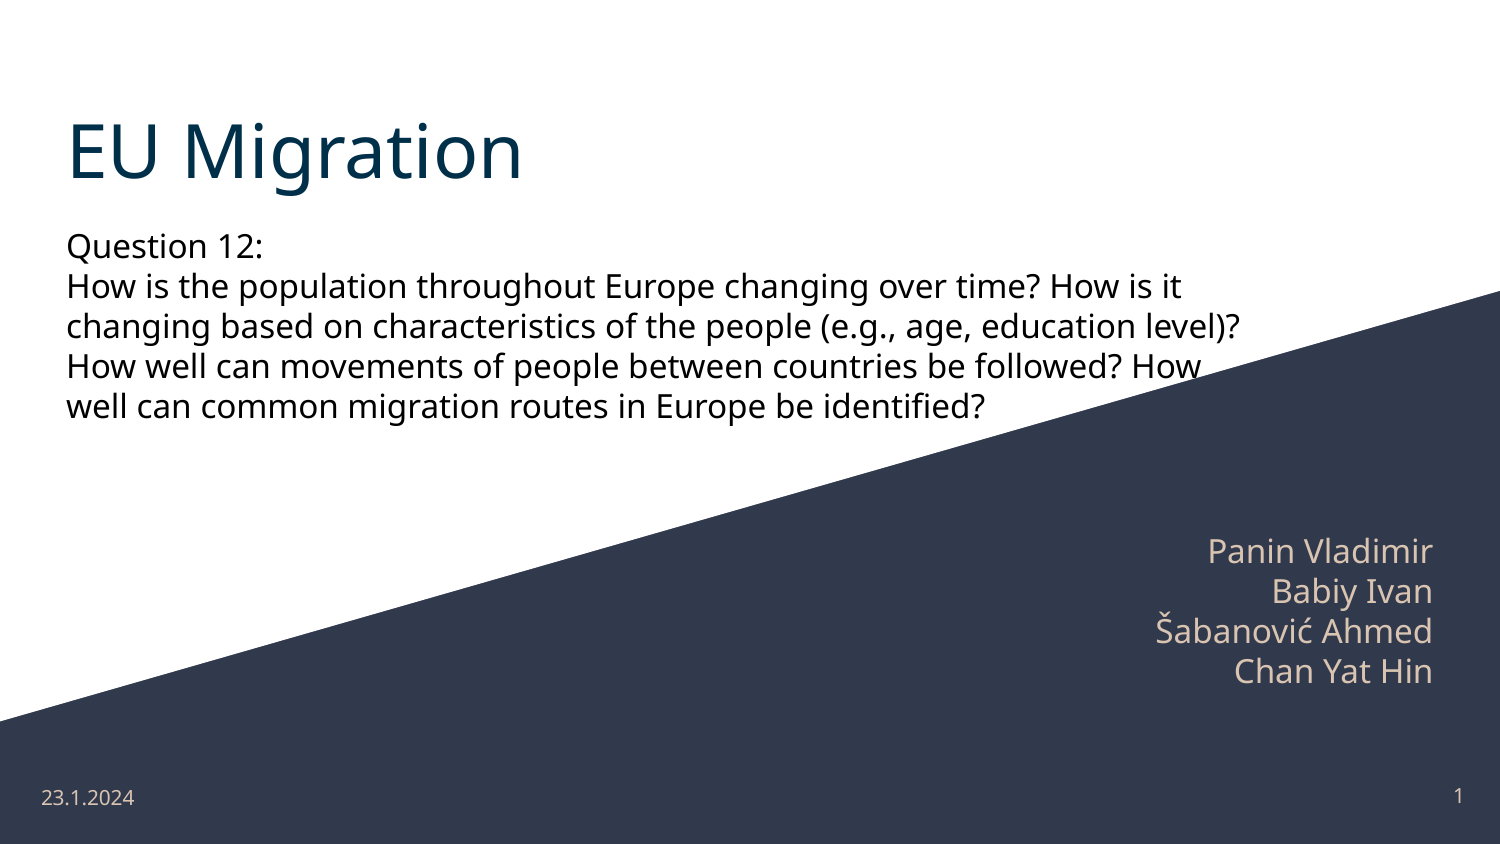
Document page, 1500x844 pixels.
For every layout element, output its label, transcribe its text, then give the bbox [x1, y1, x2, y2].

text_box Panin Vladimir Babiy Ivan Šabanović Ahmed Chan Yat Hin [931, 515, 1449, 756]
subtitle Question 12: How is the population throughout Europe changing over time? How is it changing based on characteristics of the people (e.g., age, education level)? How well can movements of people between countries be followed? How well can common migration routes in Europe be identified? [51, 210, 1267, 473]
title EU Migration [51, 88, 1449, 299]
slide_number ‹#› [1389, 764, 1480, 830]
